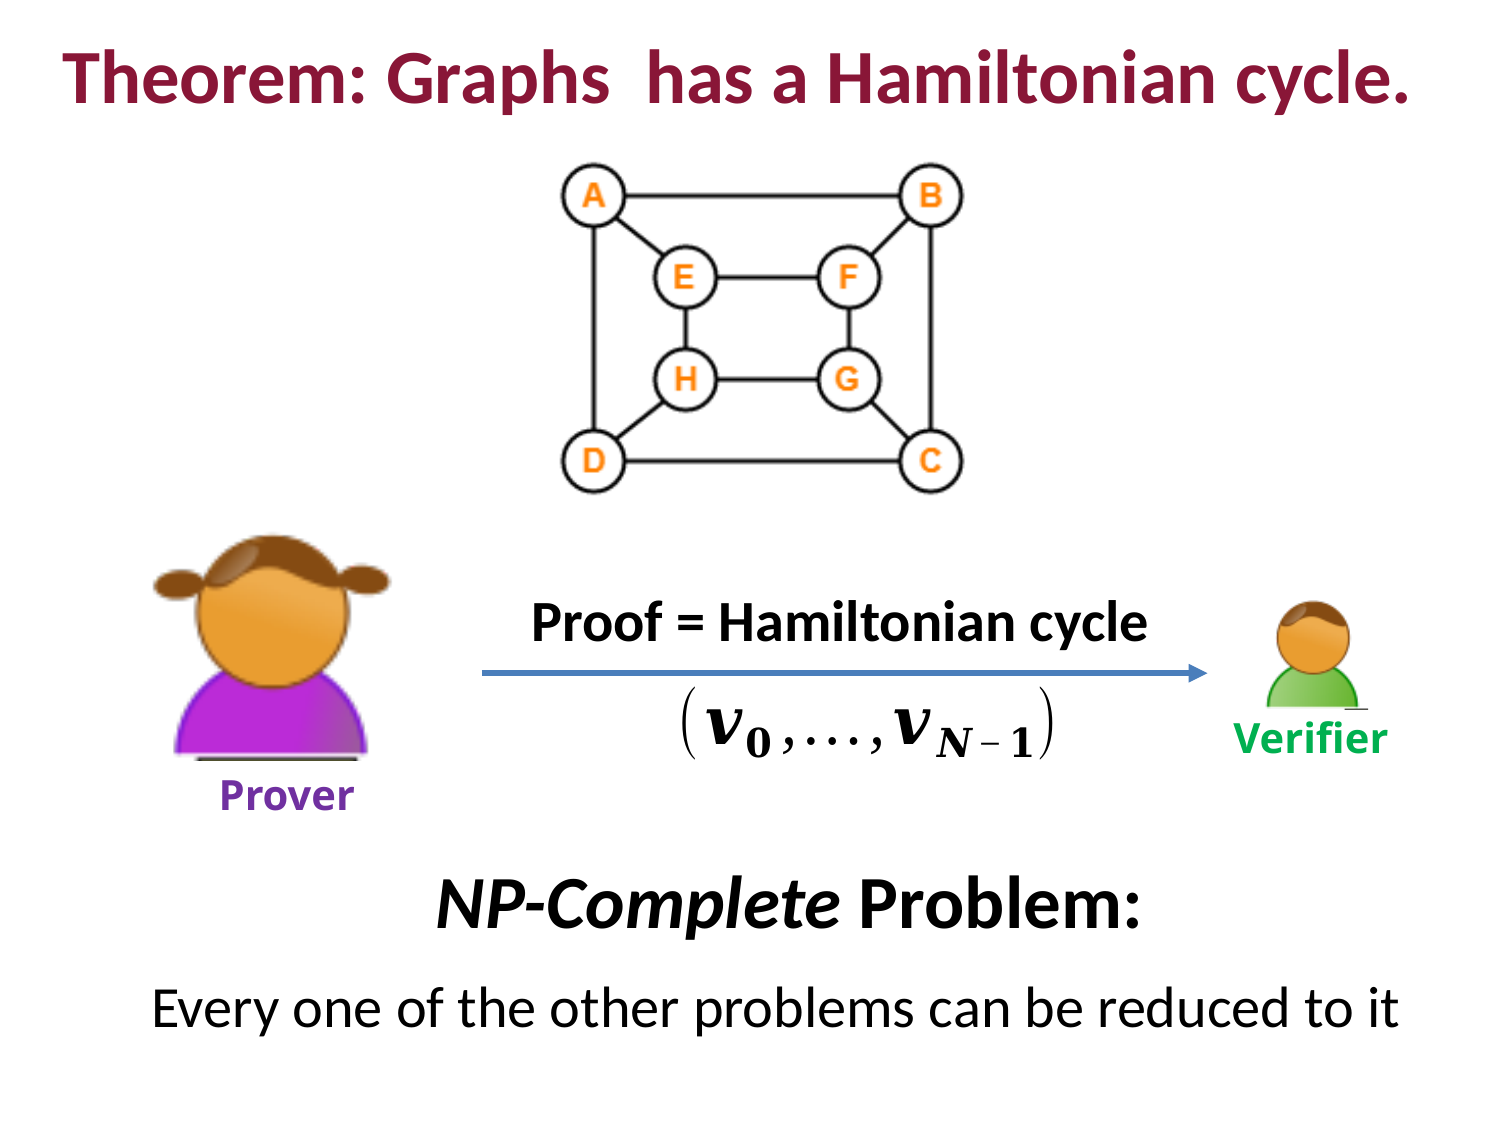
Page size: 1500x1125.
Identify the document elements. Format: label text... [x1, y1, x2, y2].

picture [515, 111, 1067, 555]
text_box Verifier [1175, 705, 1447, 768]
text_box Every one of the other problems can be reduced to it [136, 961, 1416, 1047]
text_box NP-Complete Problem: [421, 846, 1159, 951]
text_box Proof = Hamiltonian cycle [516, 575, 1184, 661]
text_box Prover [151, 762, 423, 825]
picture [1261, 599, 1369, 710]
picture [114, 514, 416, 762]
